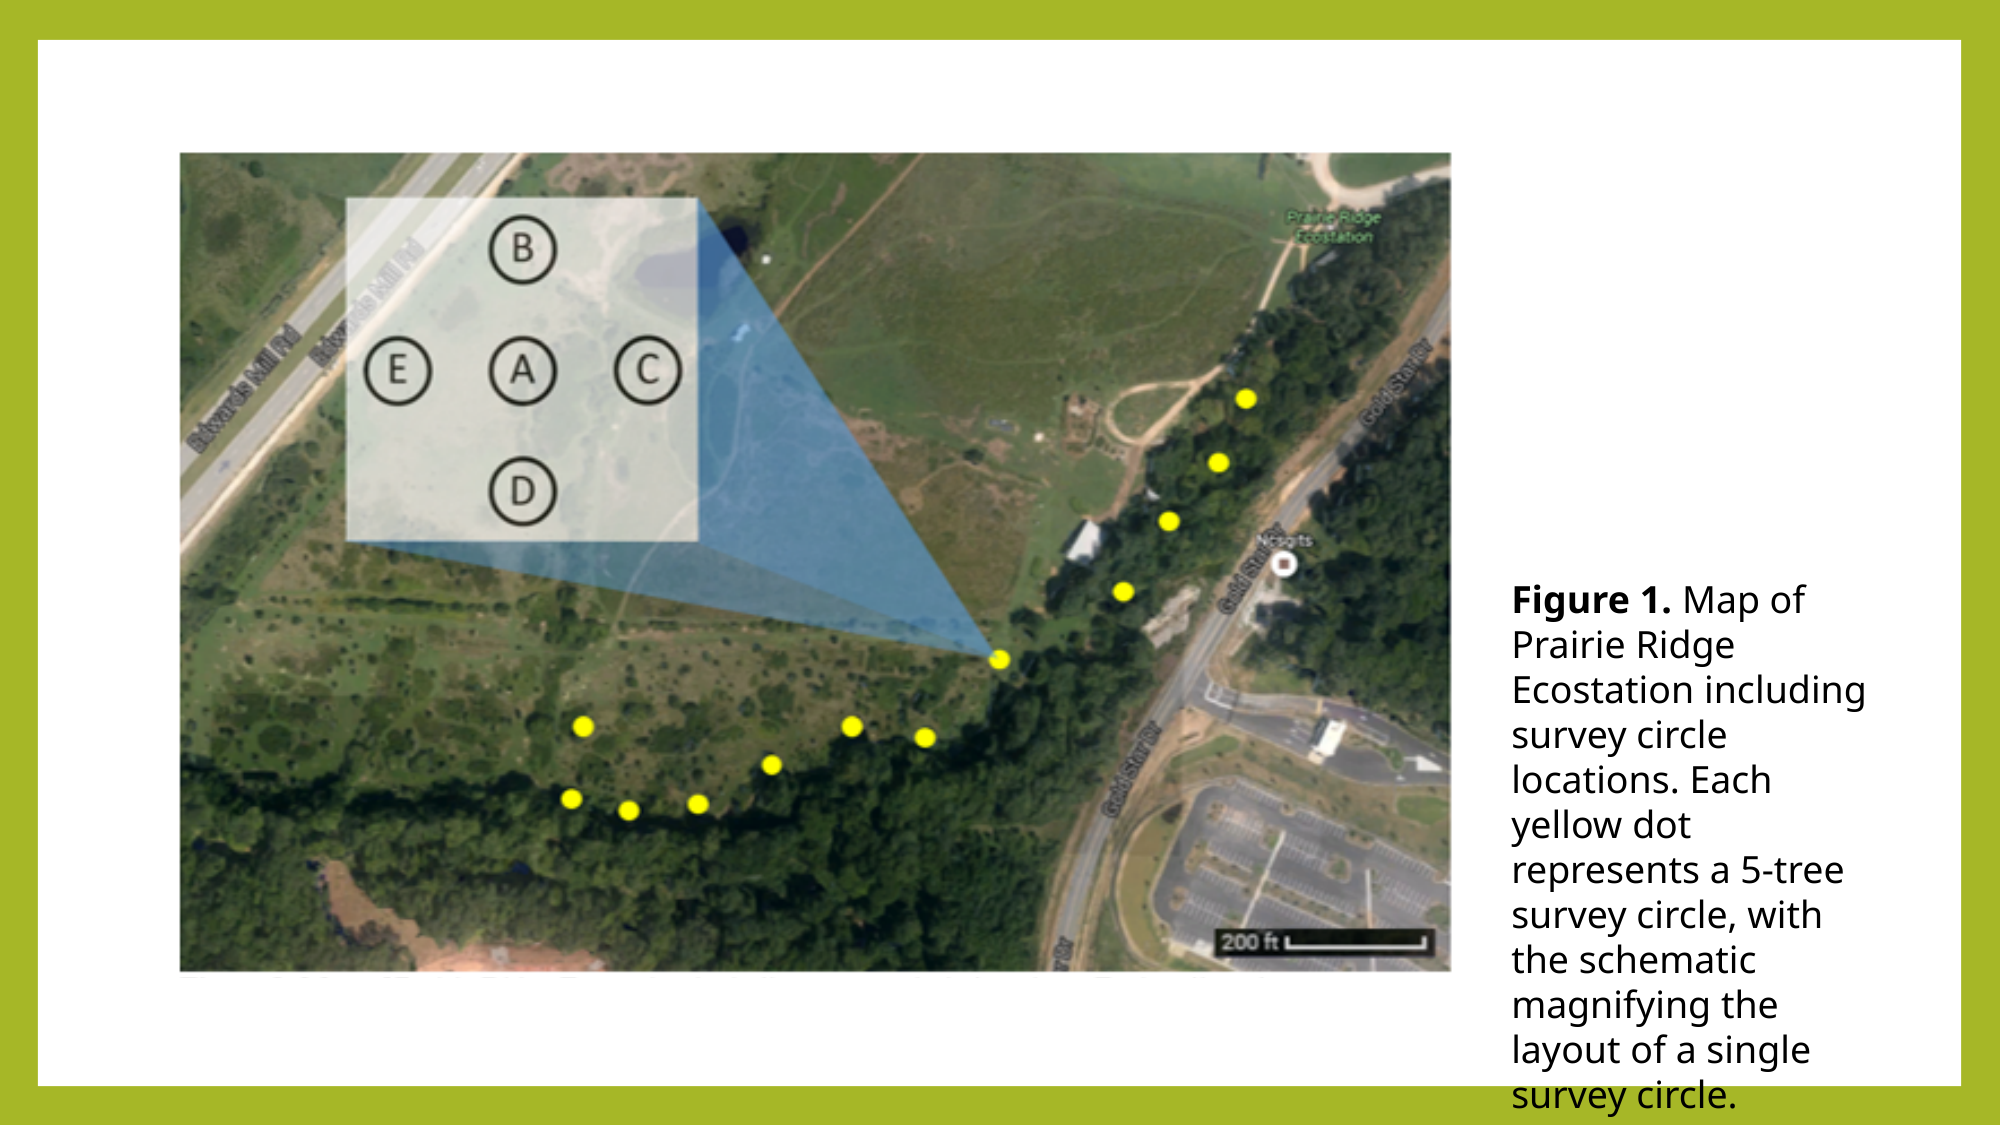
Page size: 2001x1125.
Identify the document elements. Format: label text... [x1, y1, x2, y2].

picture [163, 135, 1474, 978]
text_box Figure 1. Map of Prairie Ridge Ecostation including survey circle locations. Each yellow dot represents a 5-tree survey circle, with the schematic magnifying the layout of a single survey circle. [1496, 568, 1899, 1124]
